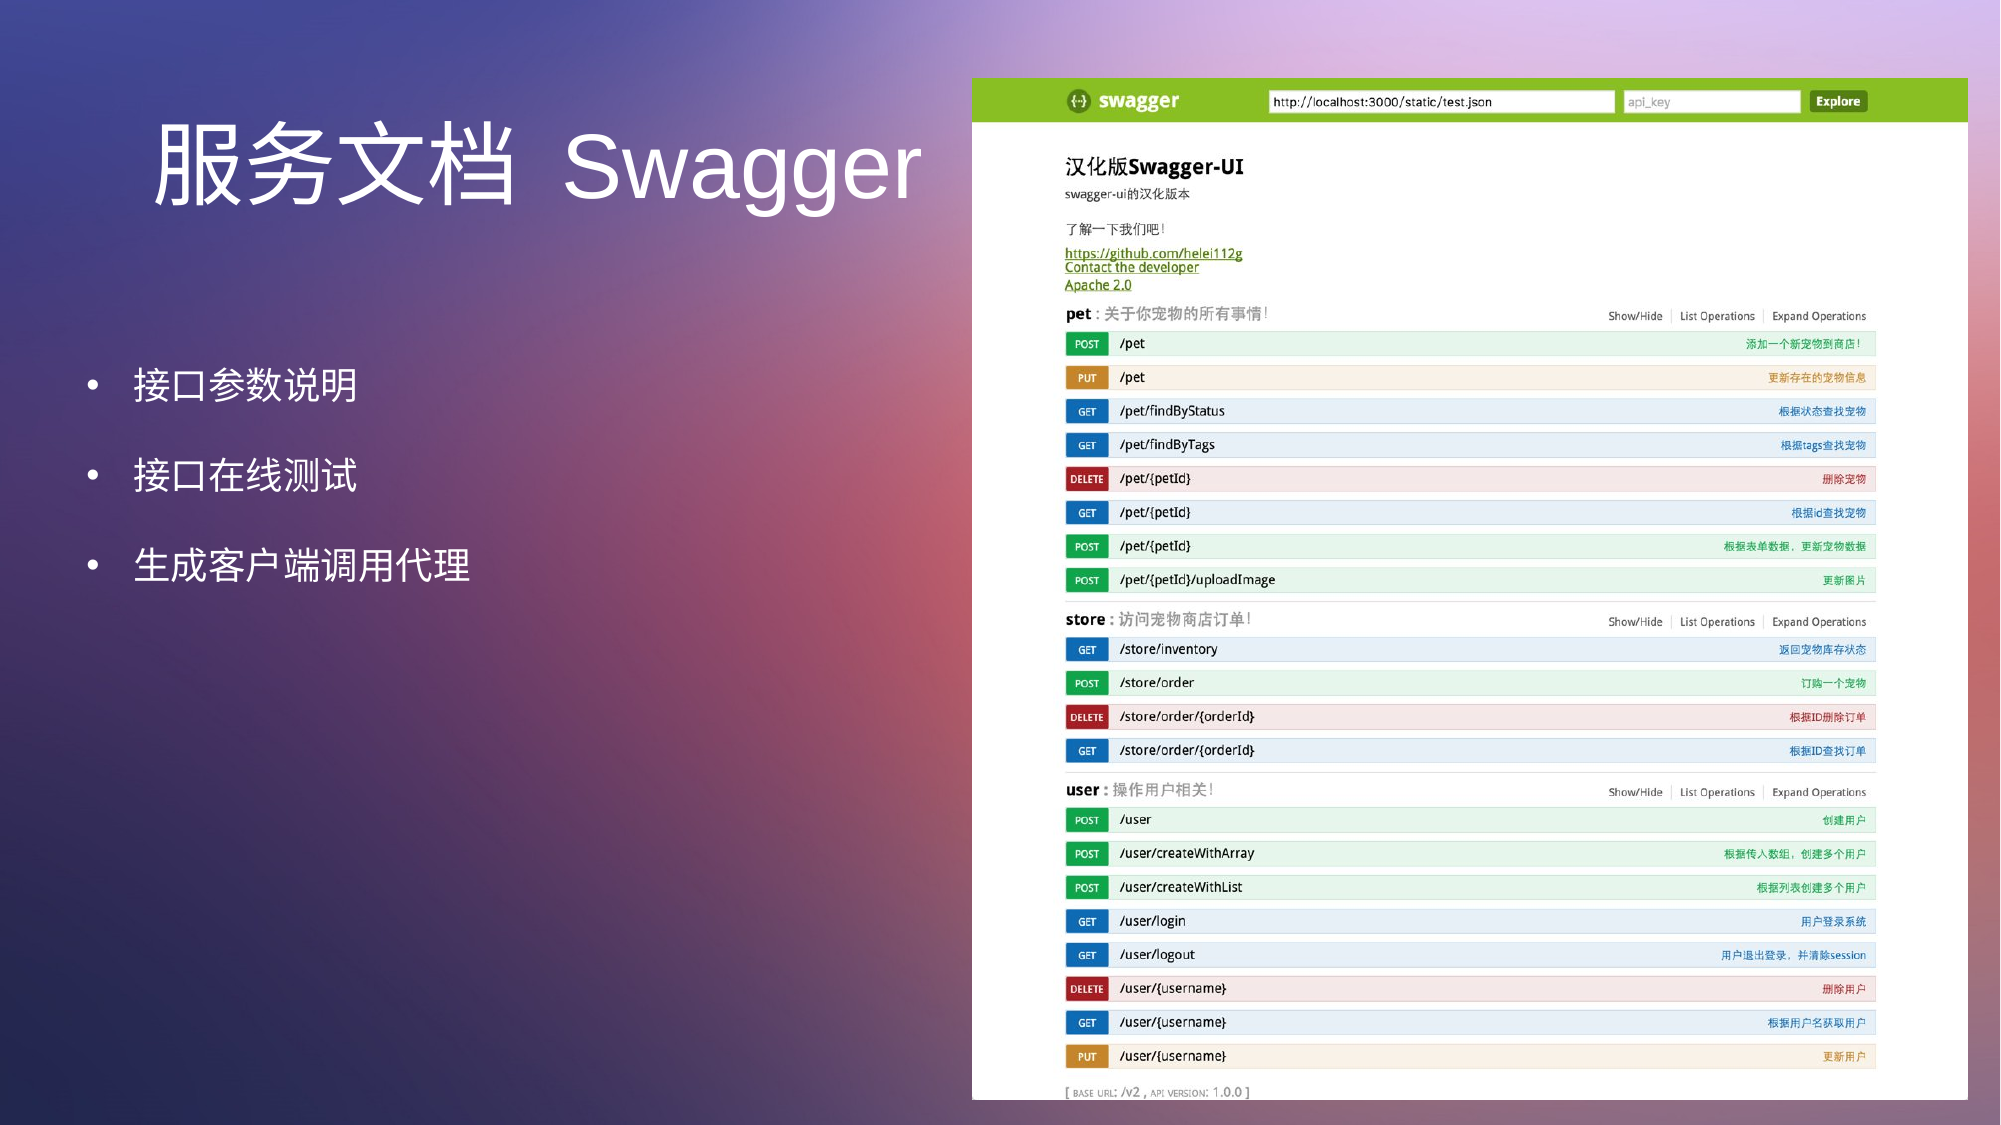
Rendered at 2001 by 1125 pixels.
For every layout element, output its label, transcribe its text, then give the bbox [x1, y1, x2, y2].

picture [0, 0, 2001, 1125]
title 服务文档 Swagger [137, 59, 1863, 278]
text_box 接口参数说明 接口在线测试 生成客户端调用代理 [71, 354, 807, 595]
